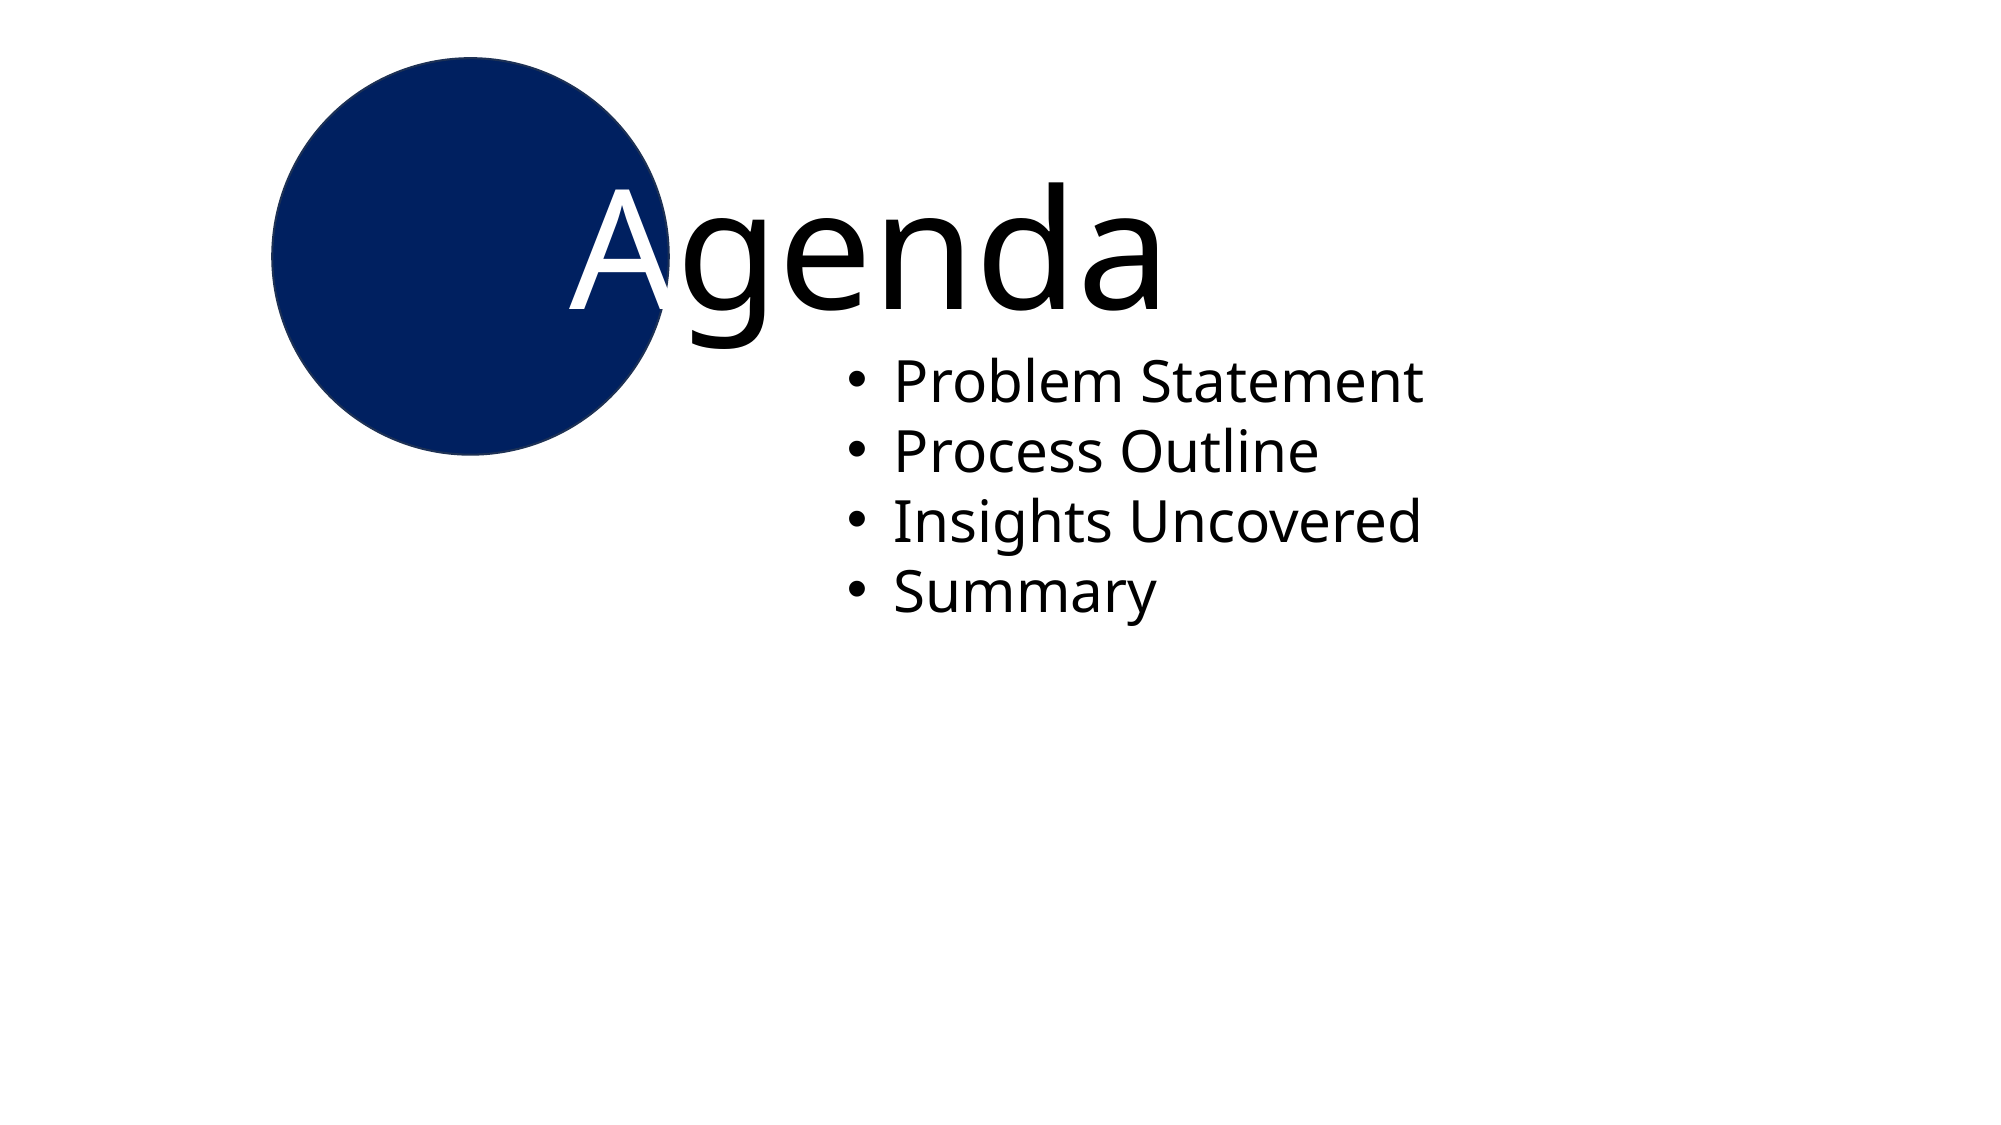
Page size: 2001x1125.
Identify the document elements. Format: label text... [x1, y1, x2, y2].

text_box [271, 57, 646, 456]
text_box Problem Statement Process Outline Insights Uncovered Summary [832, 336, 1712, 632]
text_box Agenda [554, 135, 1265, 351]
